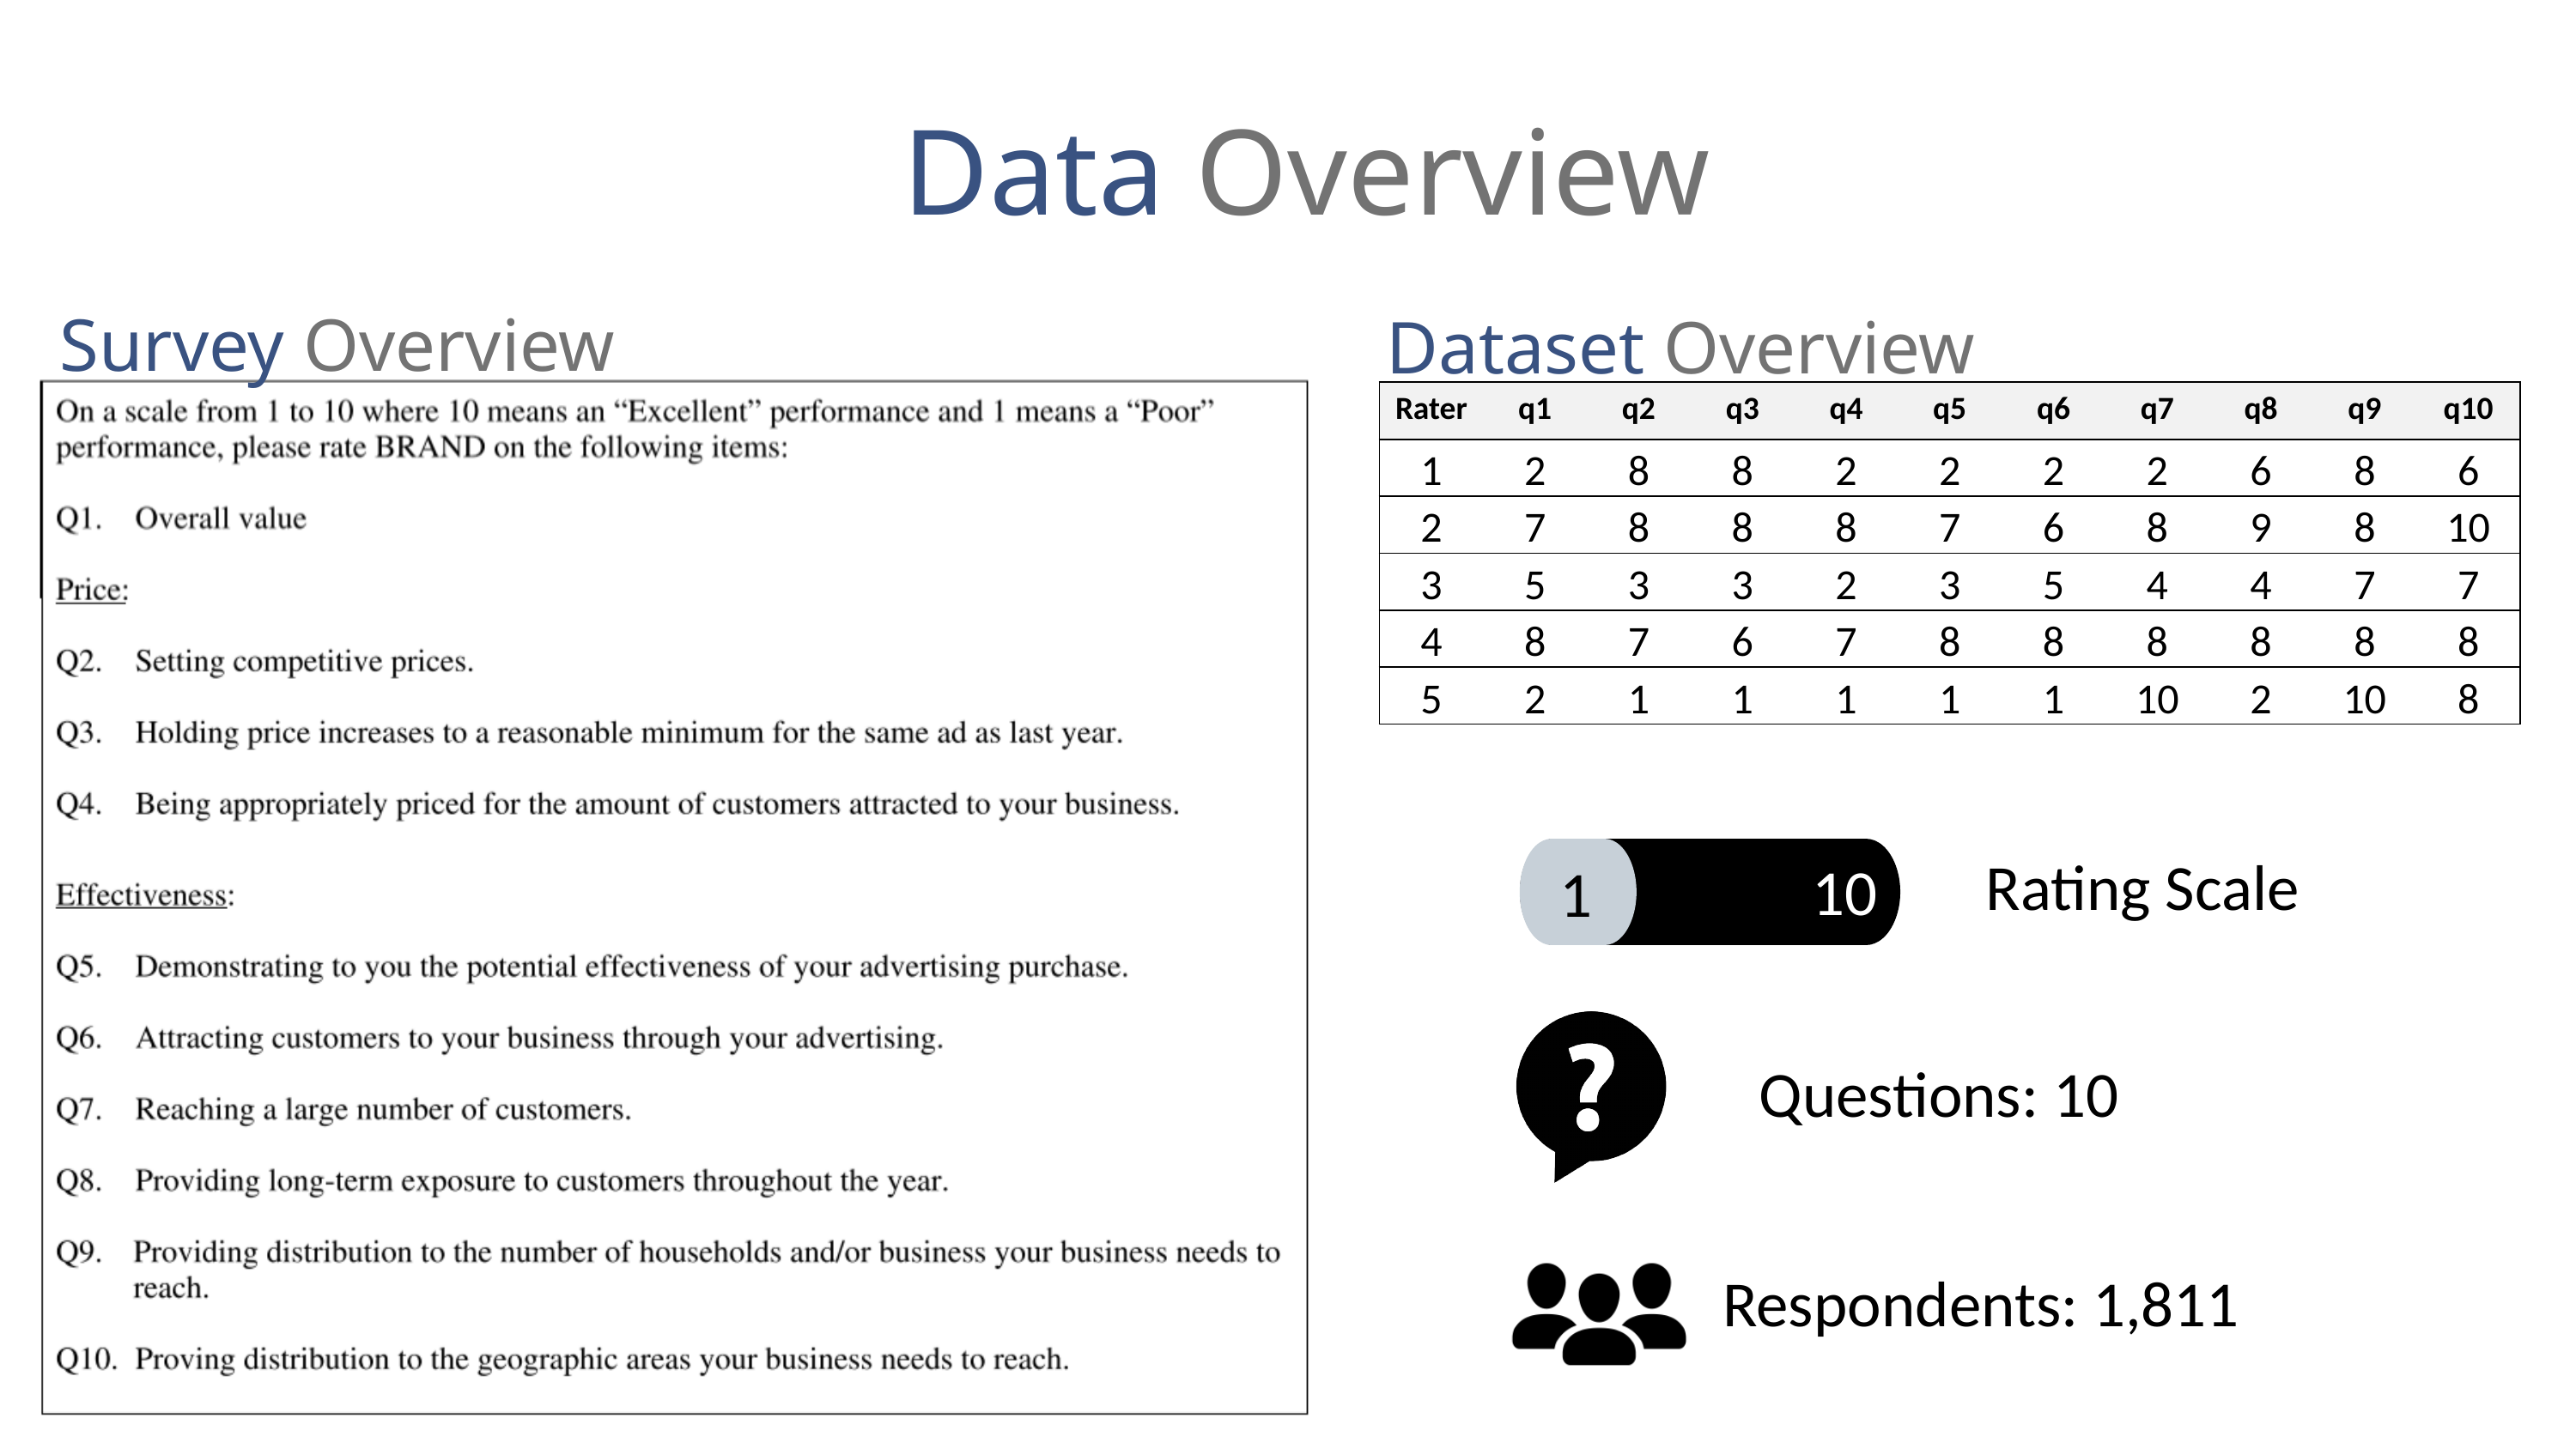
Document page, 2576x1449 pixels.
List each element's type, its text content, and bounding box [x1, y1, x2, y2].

table_cell 5 [1380, 668, 1483, 724]
table_cell 8 [2416, 611, 2519, 666]
table_cell 2 [1483, 440, 1587, 495]
table_cell 1 [1795, 668, 1898, 724]
table_cell 8 [2002, 611, 2105, 666]
table_cell 3 [1898, 554, 2002, 609]
table_cell 2 [1795, 554, 1898, 609]
table_cell 8 [1587, 497, 1691, 553]
table_header q2 [1587, 388, 1691, 439]
table_cell 8 [1587, 440, 1691, 495]
table_cell 6 [2002, 497, 2105, 553]
table_header q6 [2002, 383, 2105, 439]
table_cell 2 [2002, 440, 2105, 495]
table_header q1 [1483, 388, 1587, 439]
table_cell 3 [1380, 554, 1483, 609]
table_header q5 [1898, 388, 2002, 439]
picture [18, 361, 1328, 1434]
picture [1505, 1011, 1677, 1183]
table_cell 4 [2209, 554, 2312, 609]
table_cell 10 [2312, 668, 2416, 724]
table_cell 7 [2312, 554, 2416, 609]
table_cell 5 [1483, 554, 1587, 609]
table_cell 8 [1483, 611, 1587, 666]
table_header q7 [2105, 383, 2209, 439]
table_header q3 [1691, 388, 1795, 439]
table_header q9 [2312, 383, 2416, 439]
text_box Rating Scale [1972, 840, 2339, 931]
table_cell 7 [1795, 611, 1898, 666]
picture [1505, 1220, 1694, 1409]
text_box Dataset Overview [1311, 221, 2051, 388]
table_cell 6 [1691, 611, 1795, 666]
table_cell 2 [1898, 440, 2002, 495]
table_cell 8 [1795, 497, 1898, 553]
table_cell 8 [1691, 440, 1795, 495]
table_cell 8 [1898, 611, 2002, 666]
table_cell 2 [1483, 668, 1587, 724]
table_cell 8 [2312, 497, 2416, 553]
table_cell 10 [2105, 668, 2209, 724]
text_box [1517, 838, 1915, 946]
table_cell 7 [1587, 611, 1691, 666]
table_cell 3 [1691, 554, 1795, 609]
text_box Survey Overview [0, 219, 708, 386]
text_box Data Overview [18, 71, 2576, 239]
table_cell 8 [2209, 611, 2312, 666]
table_cell 2 [1795, 440, 1898, 495]
table_header Rater [1380, 388, 1483, 439]
table_cell 8 [2312, 440, 2416, 495]
text_box Respondents: 1,811 [1710, 1255, 2269, 1346]
table_cell 9 [2209, 497, 2312, 553]
table_cell 7 [1483, 497, 1587, 553]
table_cell 8 [1691, 497, 1795, 553]
table_cell 6 [2209, 440, 2312, 495]
table_cell 8 [2105, 497, 2209, 553]
table_cell 2 [2209, 668, 2312, 724]
table_cell 7 [2416, 554, 2519, 609]
table_header q8 [2209, 383, 2312, 439]
table_cell 1 [2002, 668, 2105, 724]
table_cell 1 [1587, 668, 1691, 724]
text_box Questions: 10 [1747, 1046, 2273, 1137]
table_header q10 [2416, 383, 2519, 439]
table_cell 5 [2002, 554, 2105, 609]
table_cell 3 [1587, 554, 1691, 609]
table_cell 1 [1898, 668, 2002, 724]
table_cell 6 [2416, 440, 2519, 495]
table_cell 1 [1691, 668, 1795, 724]
table_header q4 [1795, 388, 1898, 439]
table_cell 8 [2312, 611, 2416, 666]
table_cell 10 [2416, 497, 2519, 553]
table_cell 4 [2105, 554, 2209, 609]
table_cell 1 [1380, 440, 1483, 495]
table_cell 8 [2416, 668, 2519, 724]
table_cell 4 [1380, 611, 1483, 666]
table_cell 8 [2105, 611, 2209, 666]
table_cell 2 [1380, 497, 1483, 553]
table_cell 7 [1898, 497, 2002, 553]
table_cell 2 [2105, 440, 2209, 495]
